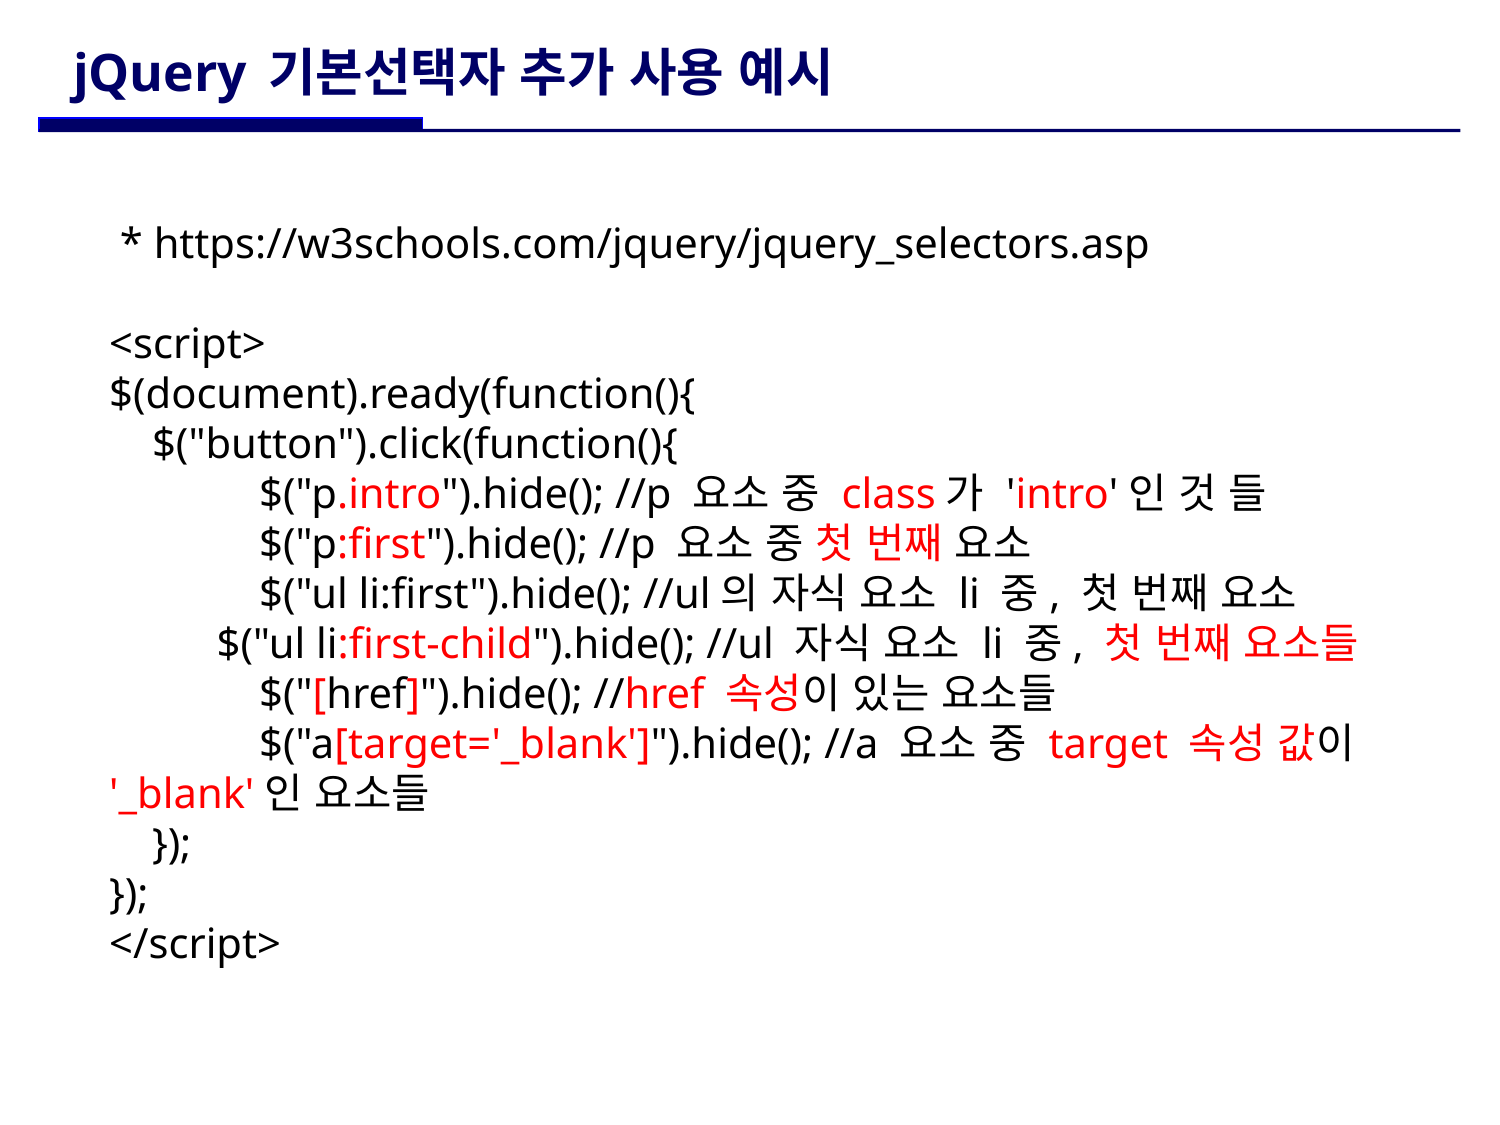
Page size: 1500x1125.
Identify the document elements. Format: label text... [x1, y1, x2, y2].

text_box * https://w3schools.com/jquery/jquery_selectors.asp <script> $(document).ready(function(){ $("button").click(function(){ $("p.intro").hide(); //p 요소 중 class가 'intro'인 것 들 $("p:first").hide(); //p 요소 중 첫 번째 요소 $("ul li:first").hide(); //ul의 자식 요소 li 중, 첫 번째 요소 $("ul li:first-child").hide(); //ul 자식 요소 li 중, 첫 번째 요소들 $("[href]").hide(); //href 속성이 있는 요소들 $("a[target='_blank']").hide(); //a 요소 중 target 속성 값이 '_blank'인 요소들 }); }); </script> [94, 209, 1404, 975]
title jQuery 기본선택자 추가 사용 예시 [58, 31, 1373, 110]
